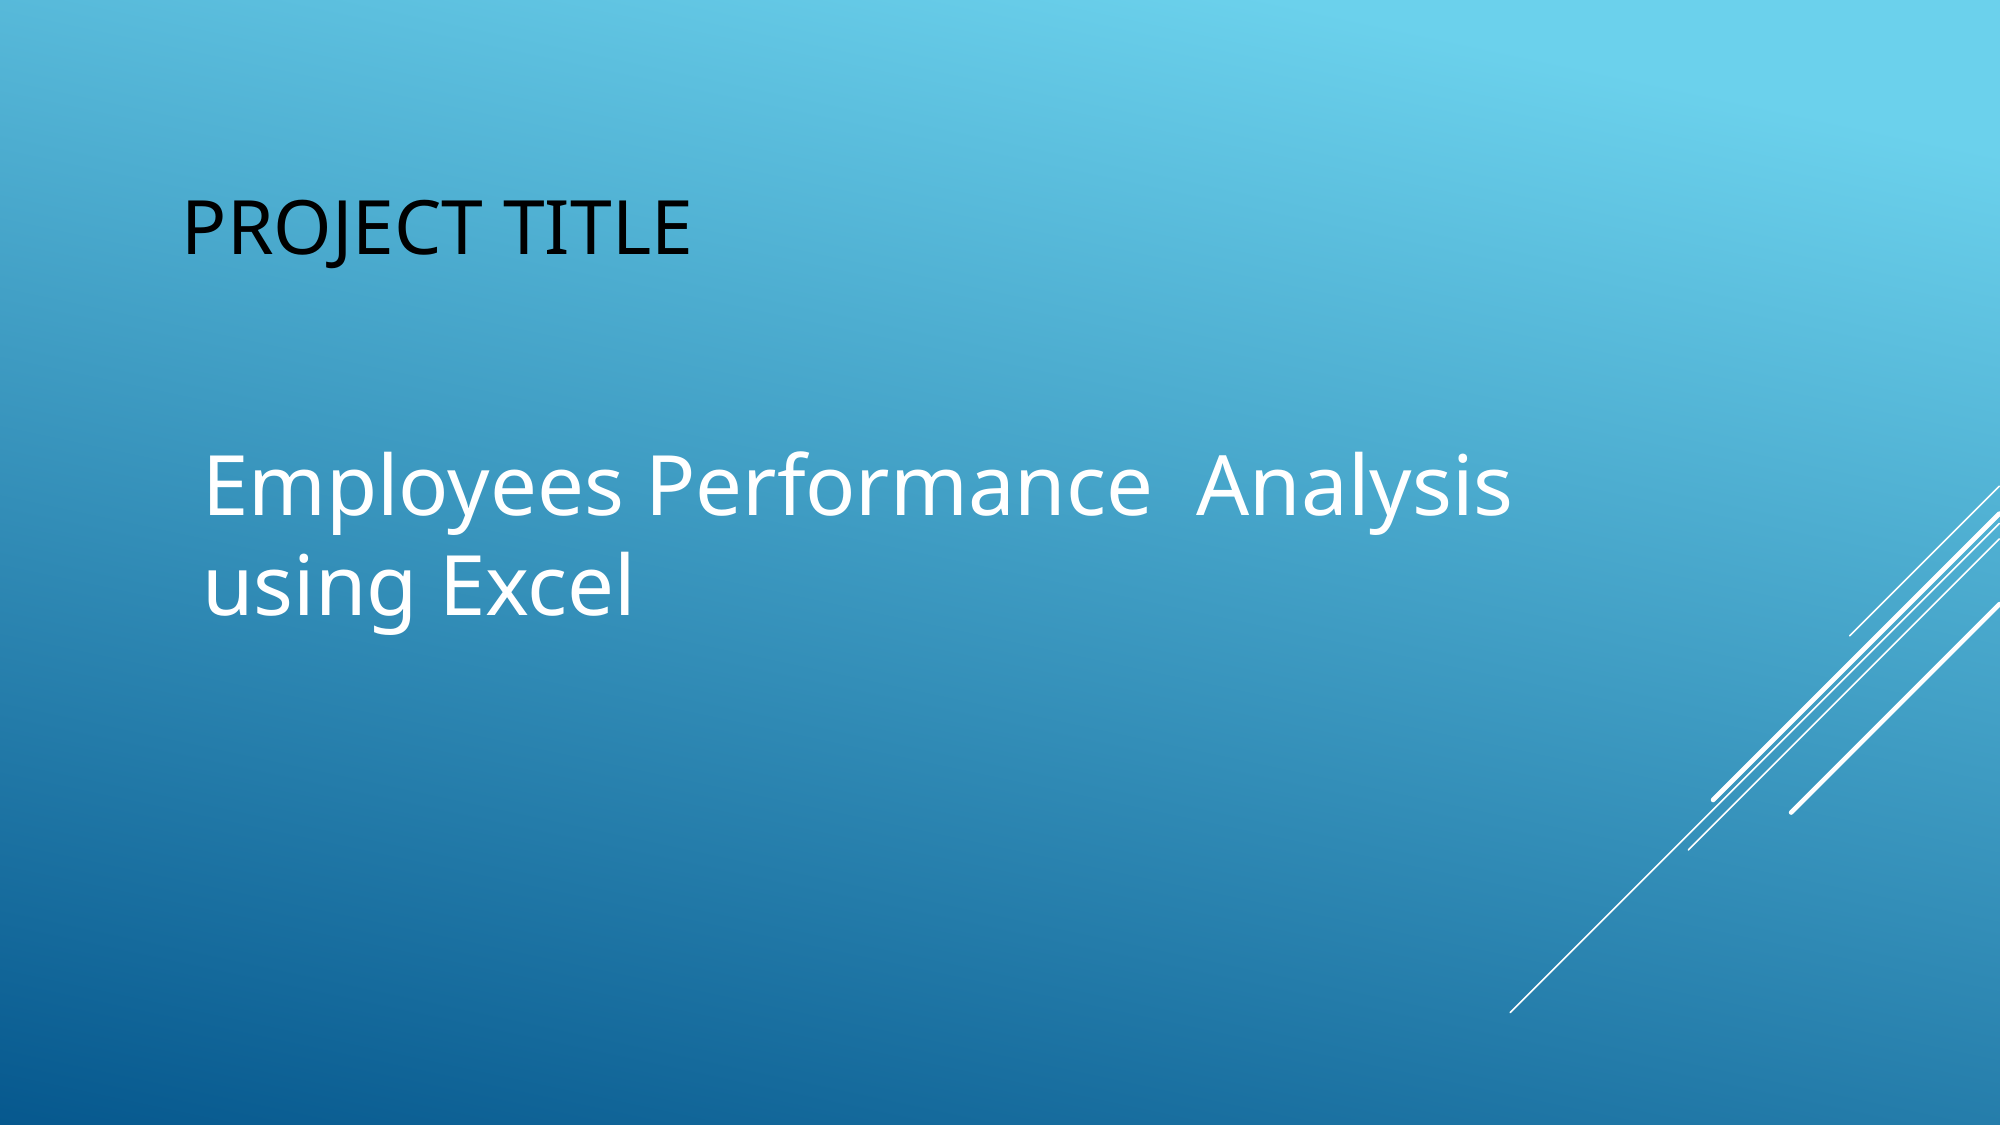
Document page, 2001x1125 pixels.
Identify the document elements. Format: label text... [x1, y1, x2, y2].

text_box Employees Performance Analysis using Excel [187, 424, 1688, 640]
title PROJECT TITLE [166, 125, 1650, 325]
